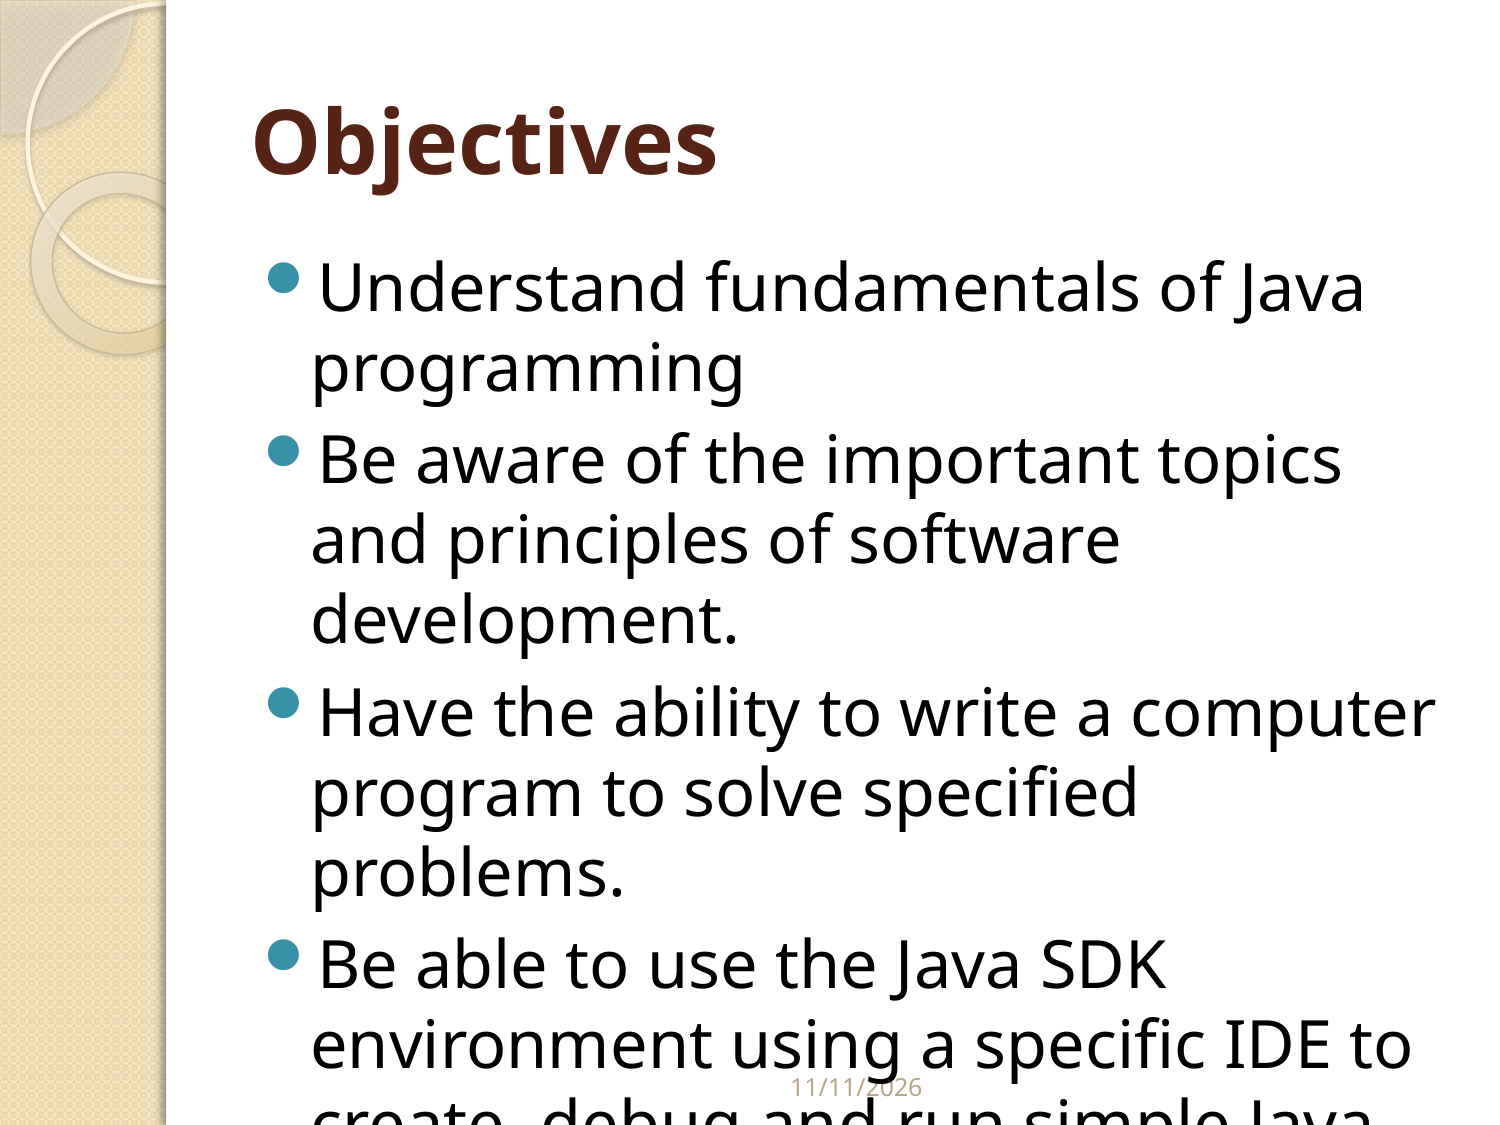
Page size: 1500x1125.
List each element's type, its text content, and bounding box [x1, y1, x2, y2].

title Objectives [235, 45, 1466, 233]
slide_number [587, 1034, 938, 1113]
list Understand fundamentals of Java programming Be aware of the important topics and principles of software development. Have the ability to write a computer program to solve specified problems. Be able to use the Java SDK environment using a specific IDE to create, debug and run simple Java programs. [235, 237, 1466, 1025]
